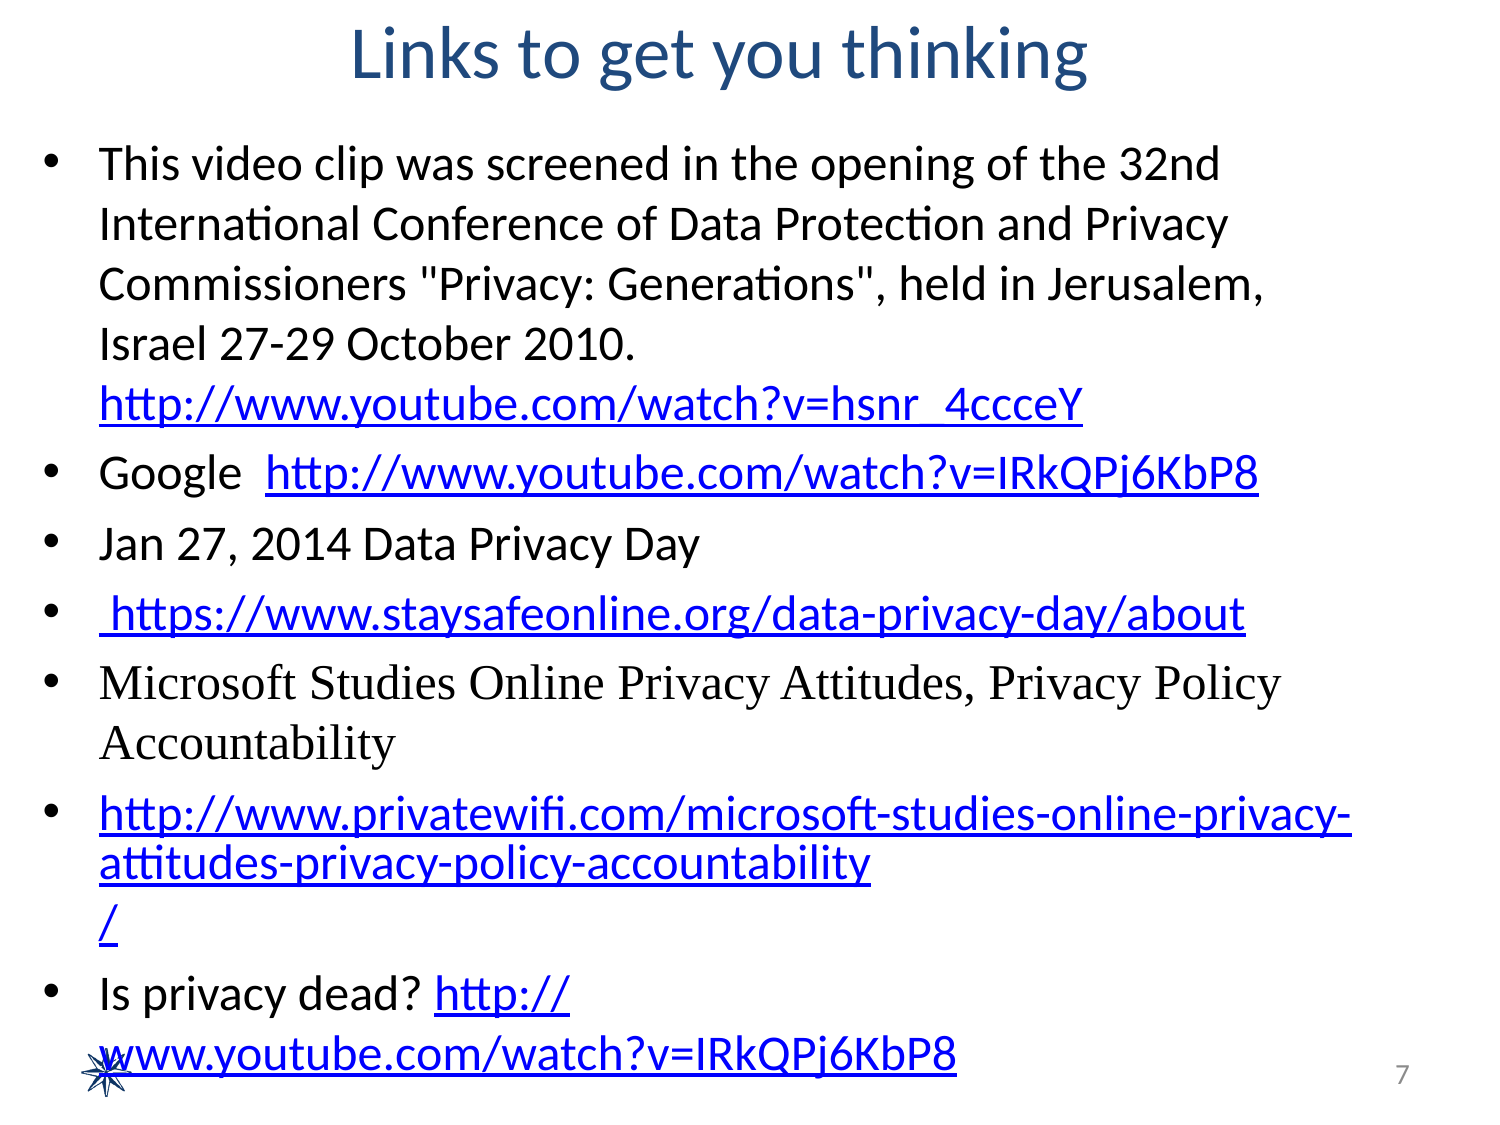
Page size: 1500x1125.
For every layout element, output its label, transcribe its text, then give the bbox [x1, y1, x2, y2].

title Links to get you thinking [44, 0, 1395, 143]
list This video clip was screened in the opening of the 32nd International Conference of Data Protection and Privacy Commissioners "Privacy: Generations", held in Jerusalem, Israel 27-29 October 2010. http://www.youtube.com/watch?v=hsnr_4ccceY Google http://www.youtube.com/watch?v=IRkQPj6KbP8 Jan 27, 2014 Data Privacy Day https://www.staysafeonline.org/data-privacy-day/about Microsoft Studies Online Privacy Attitudes, Privacy Policy Accountability http://www.privatewifi.com/microsoft-studies-online-privacy-attitudes-privacy-policy-accountability/ Is privacy dead? http://www.youtube.com/watch?v=IRkQPj6KbP8 [27, 122, 1378, 866]
slide_number 7 [1074, 1042, 1425, 1103]
picture [75, 1042, 138, 1103]
